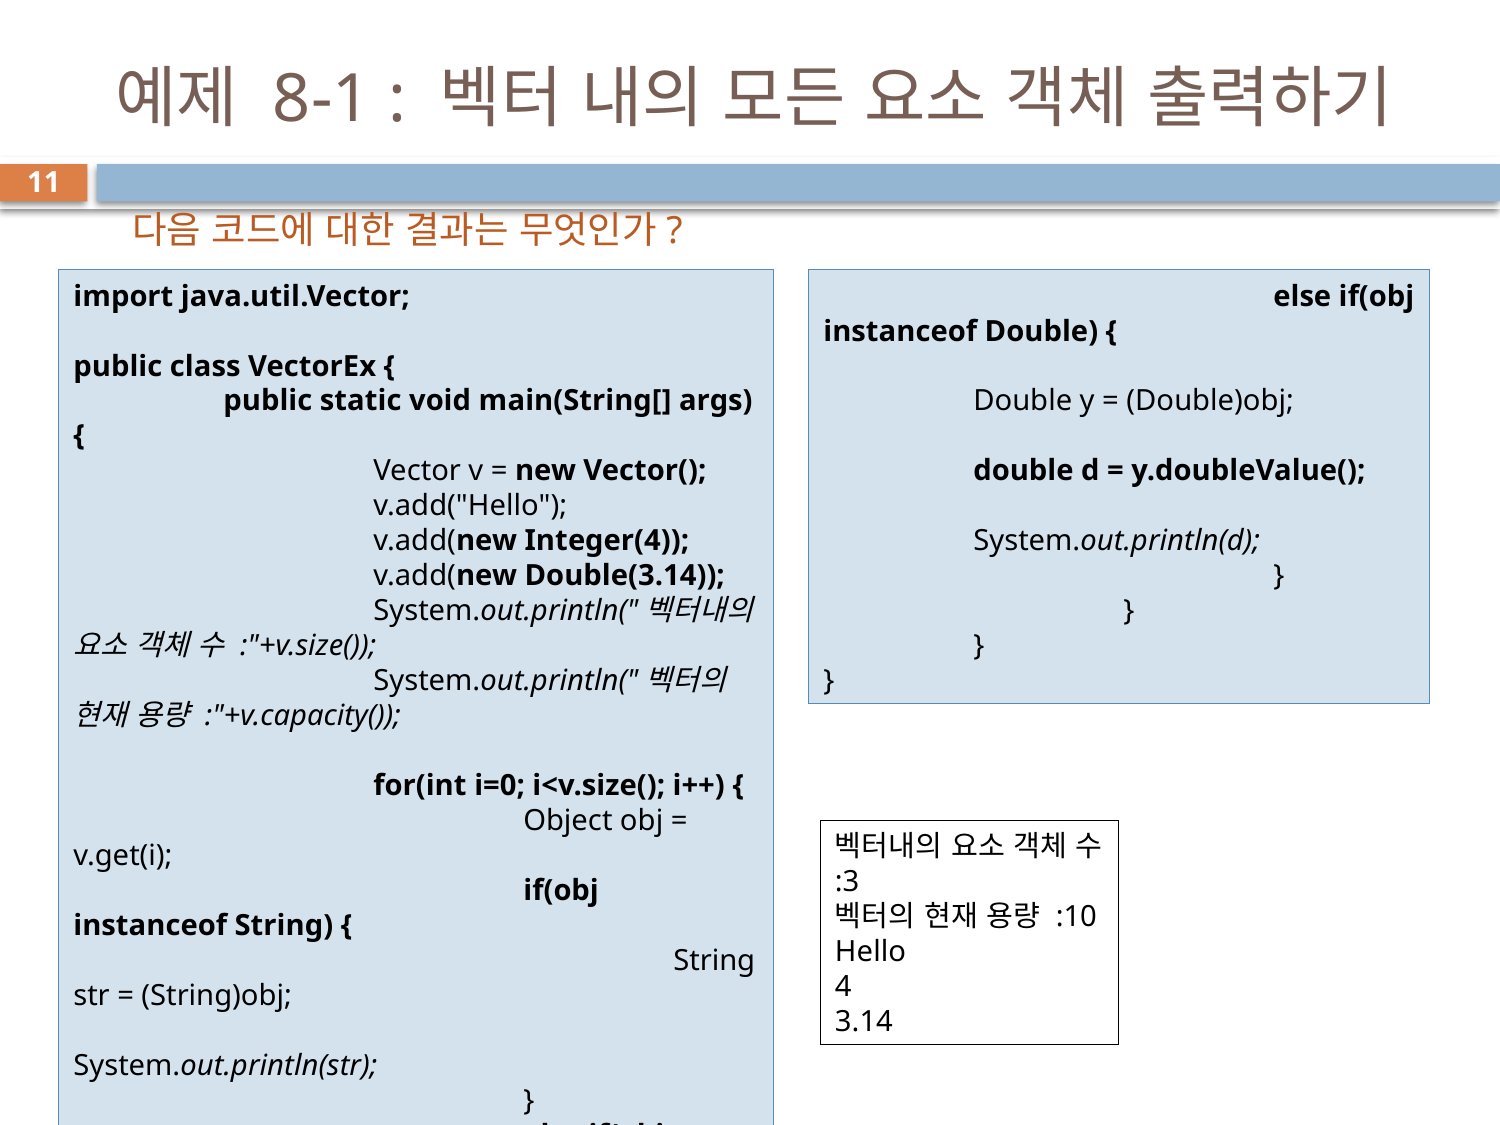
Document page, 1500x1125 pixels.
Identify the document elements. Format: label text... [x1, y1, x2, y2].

text_box else if(obj instanceof Double) { Double y = (Double)obj; double d = y.doubleValue(); System.out.println(d); } } } } [808, 269, 1430, 704]
text_box import java.util.Vector; public class VectorEx { public static void main(String[] args) { Vector v = new Vector(); v.add("Hello"); v.add(new Integer(4)); v.add(new Double(3.14)); System.out.println("벡터내의 요소 객체 수 :"+v.size()); System.out.println("벡터의 현재 용량 :"+v.capacity()); for(int i=0; i<v.size(); i++) { Object obj = v.get(i); if(obj instanceof String) { String str = (String)obj; System.out.println(str); } else if(obj instanceof Integer) { Integer x = (Integer)obj; int n = x.intValue(); System.out.println(n); } [58, 269, 774, 1125]
slide_number 11 [0, 162, 88, 203]
title 예제 8-1 : 벡터 내의 모든 요소 객체 출력하기 [100, 37, 1438, 153]
text_box 벡터내의 요소 객체 수 :3 벡터의 현재 용량 :10 Hello 4 3.14 [820, 820, 1119, 1045]
text_box 다음 코드에 대한 결과는 무엇인가? [117, 199, 698, 259]
